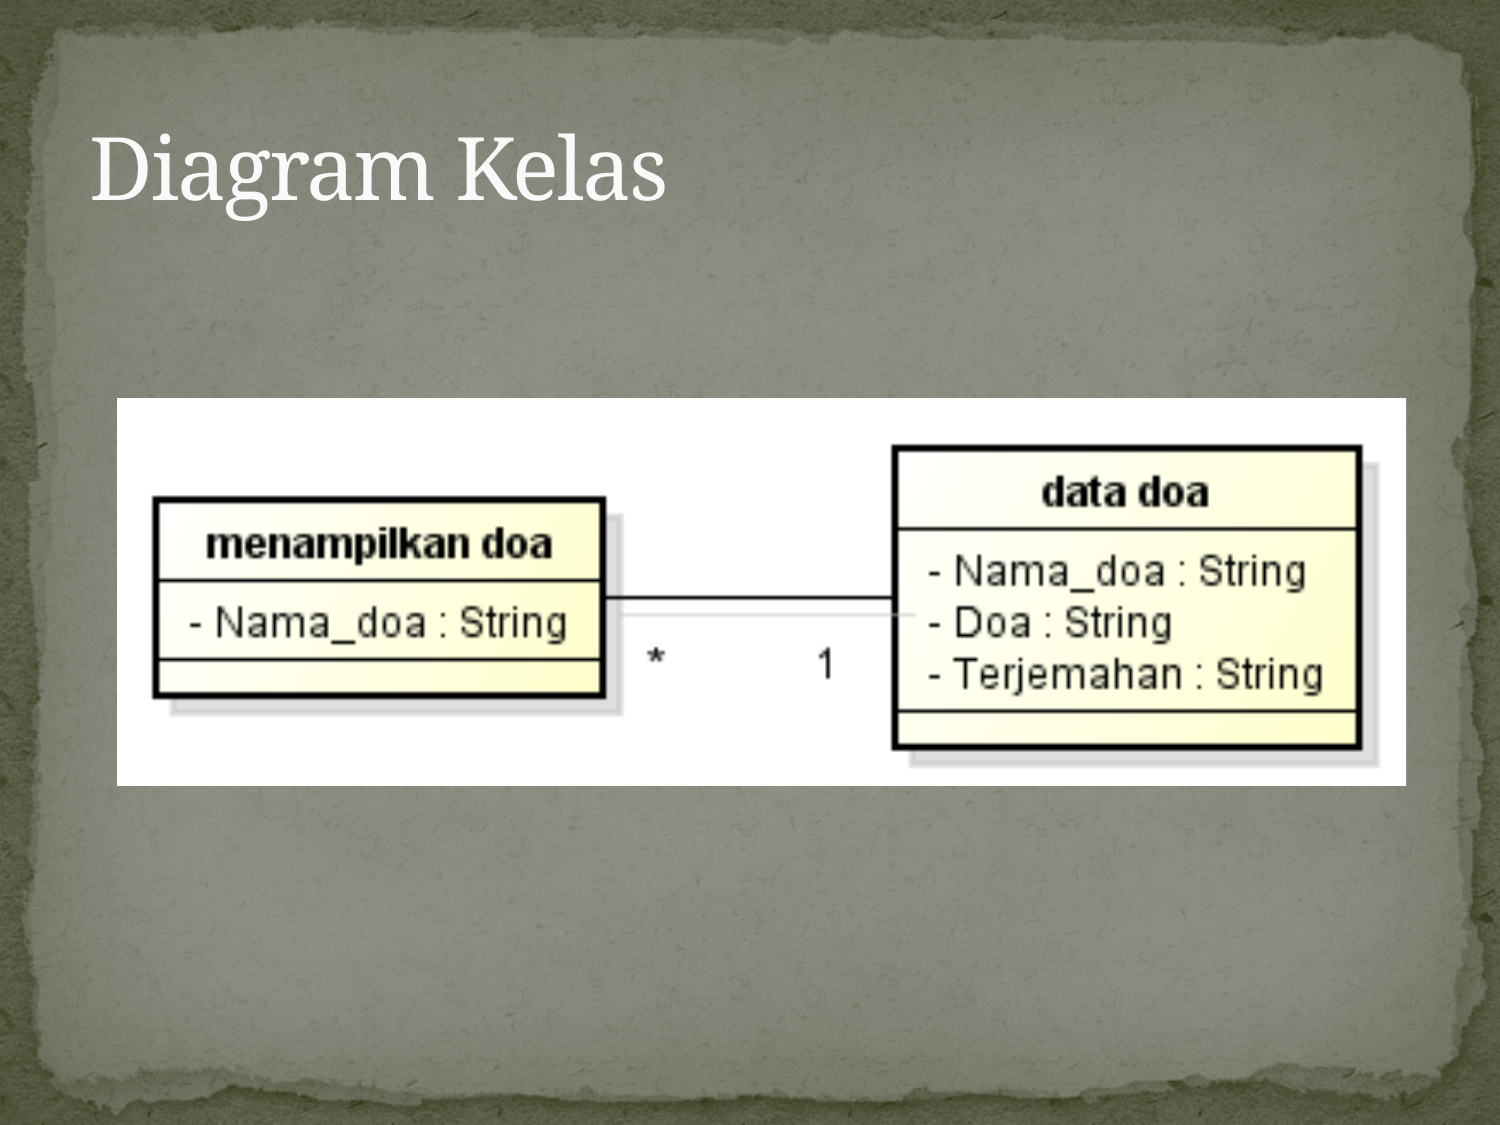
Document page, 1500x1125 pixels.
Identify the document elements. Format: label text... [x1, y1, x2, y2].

title Diagram Kelas [74, 24, 1425, 225]
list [122, 403, 1404, 782]
